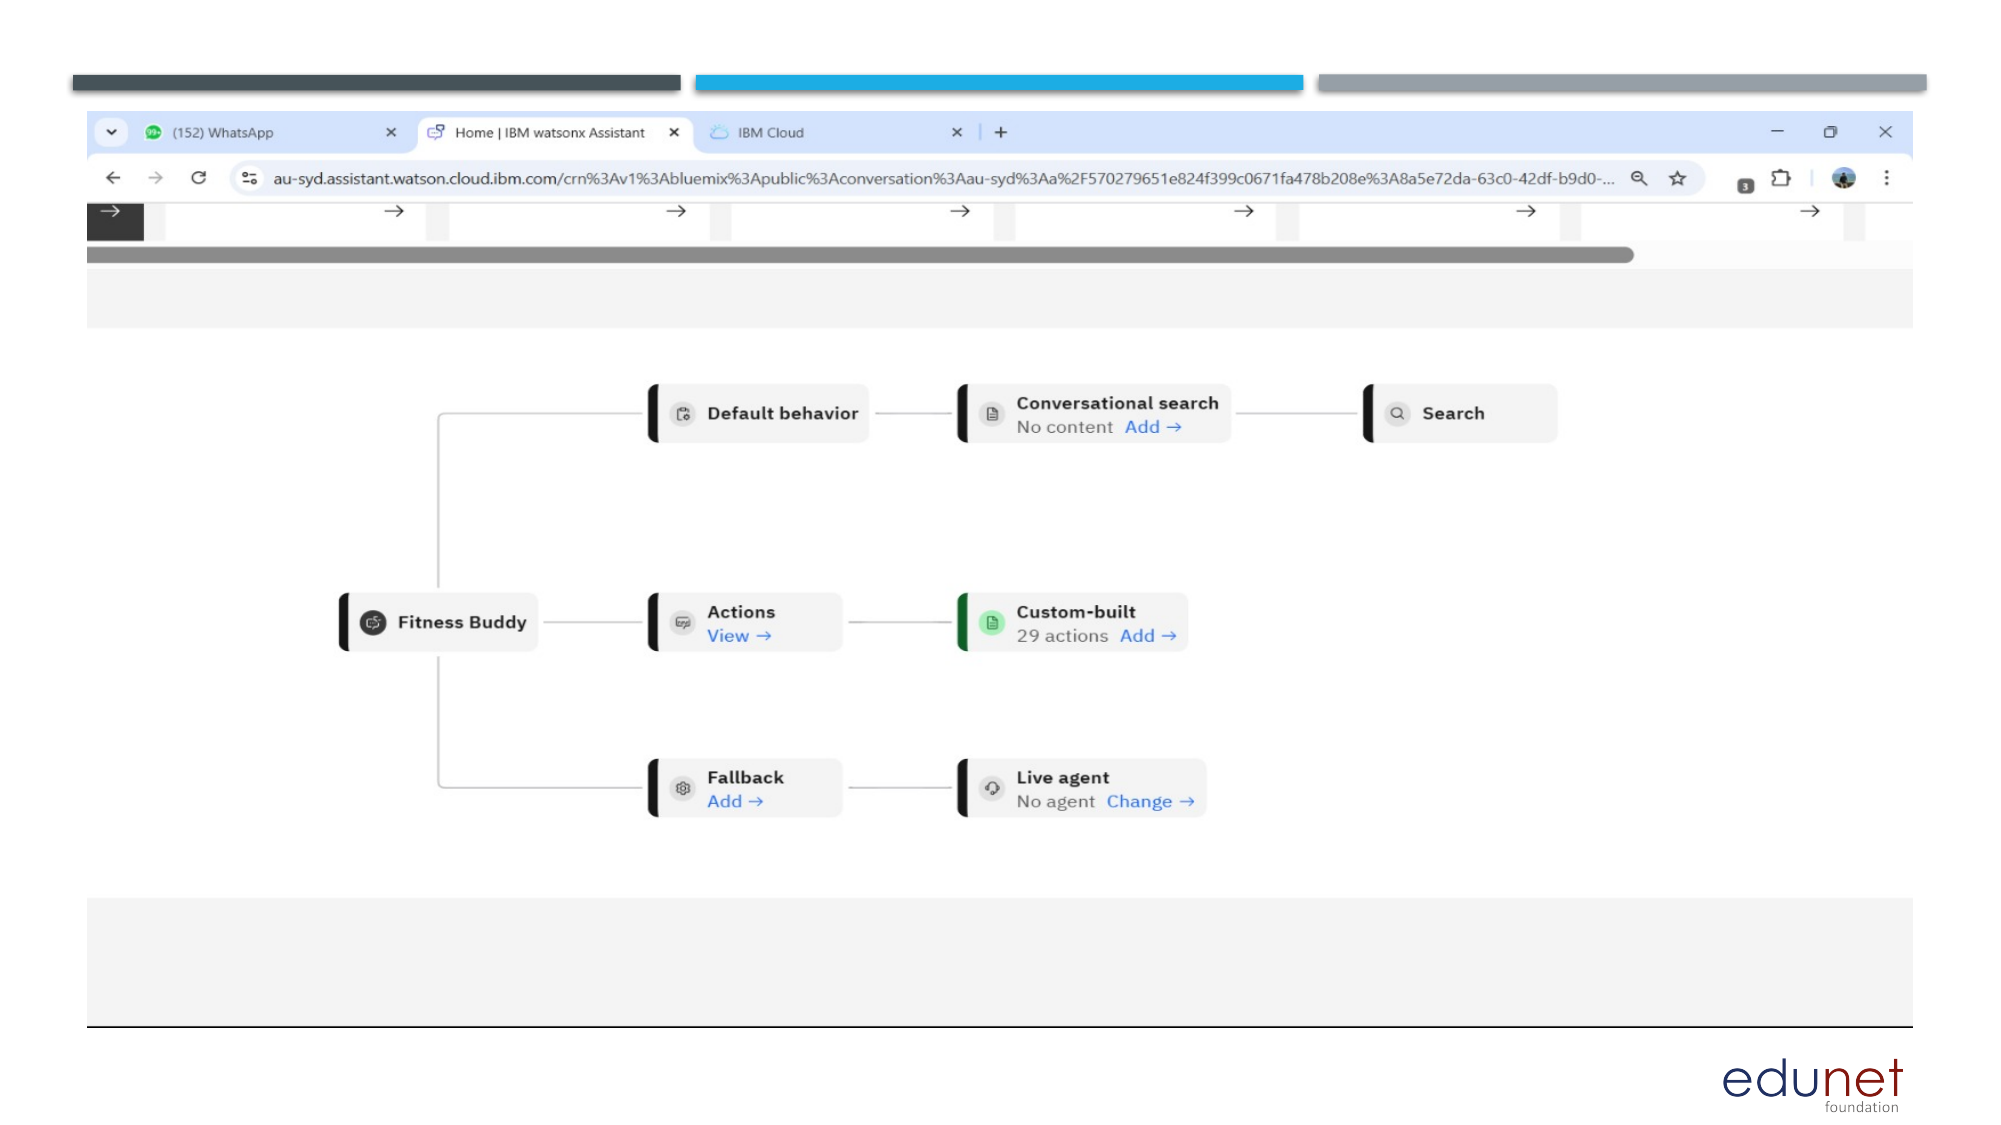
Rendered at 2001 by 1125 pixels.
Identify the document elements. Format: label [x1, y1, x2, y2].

picture [1719, 1056, 1905, 1116]
picture [86, 110, 1914, 1028]
